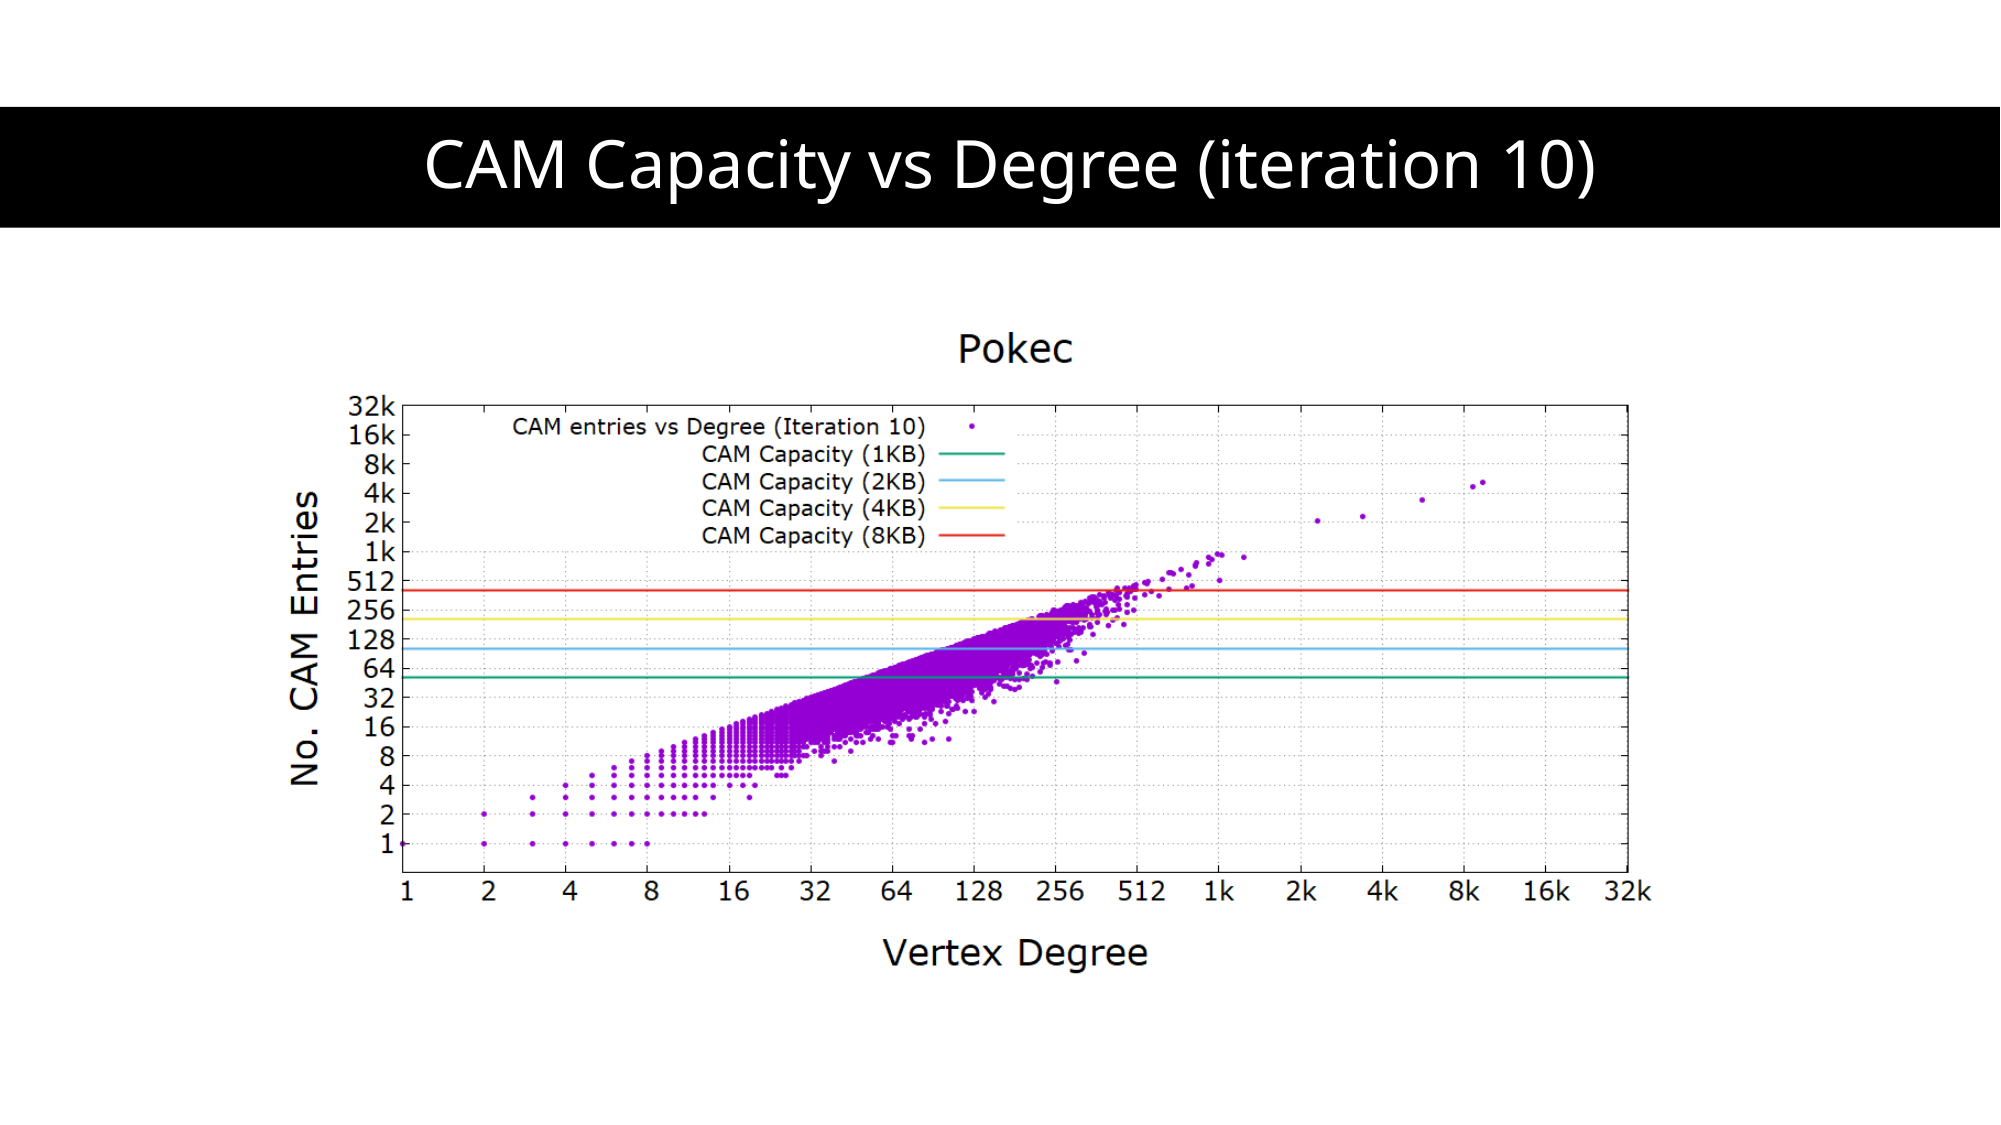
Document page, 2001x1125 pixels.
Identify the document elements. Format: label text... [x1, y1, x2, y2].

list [248, 299, 1752, 1014]
title CAM Capacity vs Degree (iteration 10) [91, 105, 1931, 228]
text_box [0, 106, 2000, 229]
